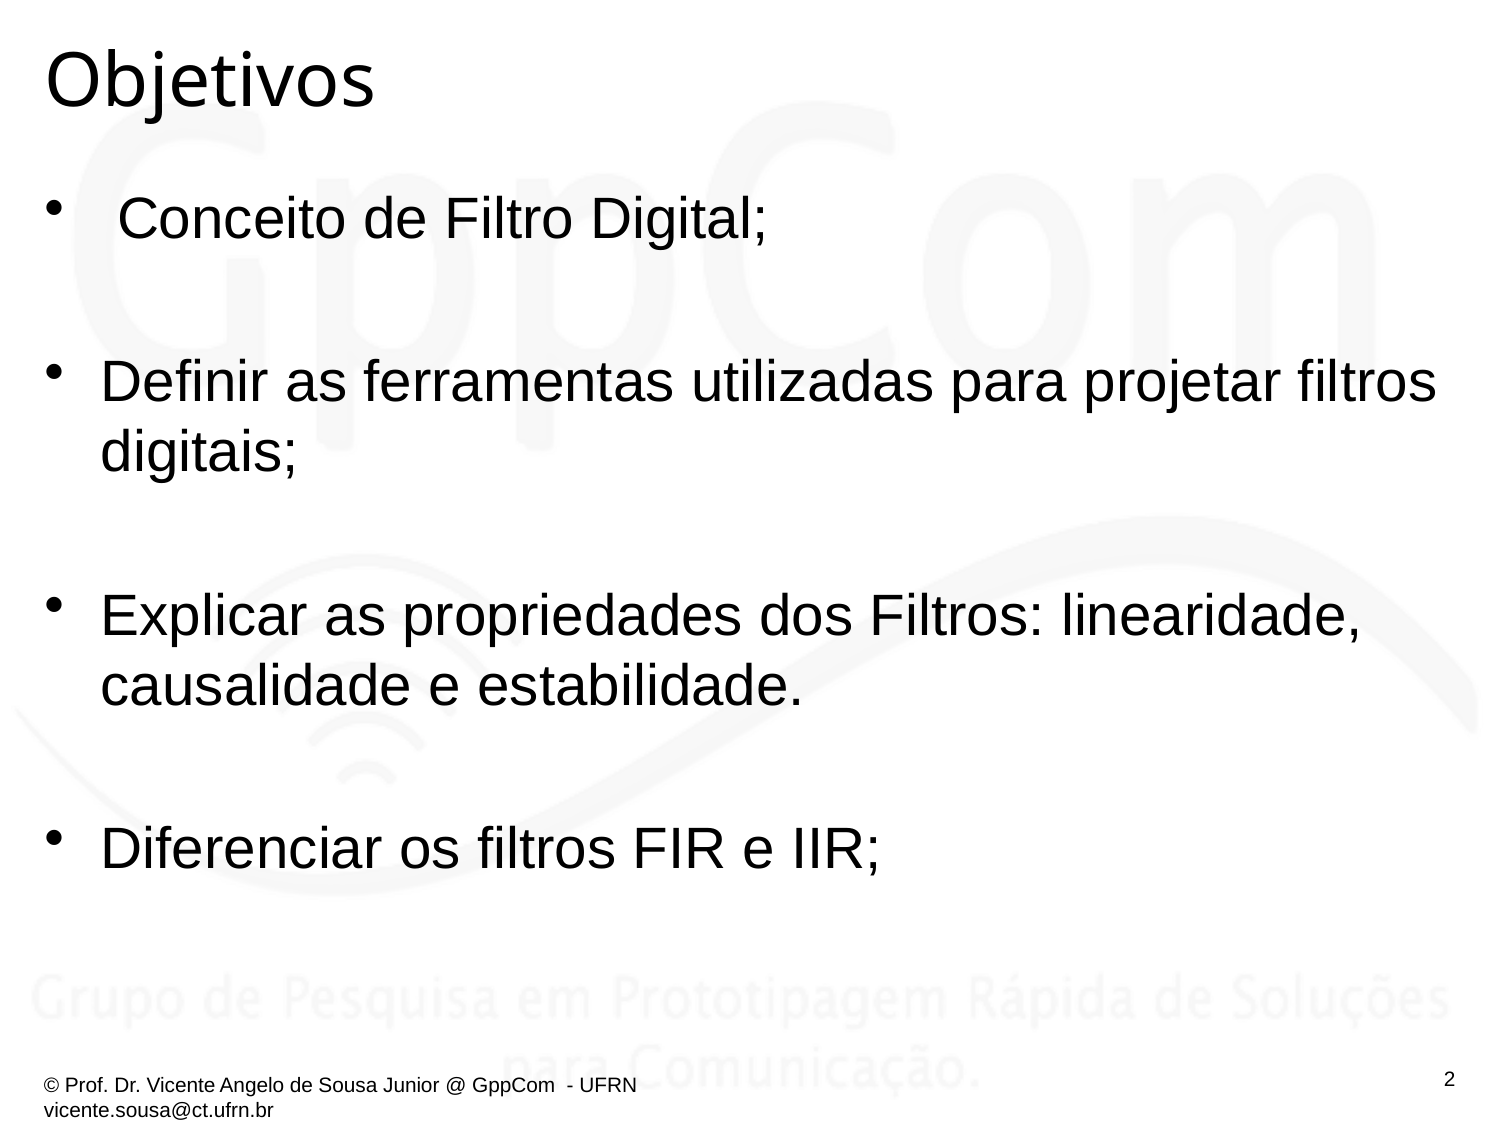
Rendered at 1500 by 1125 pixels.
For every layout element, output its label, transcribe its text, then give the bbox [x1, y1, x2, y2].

title Objetivos [29, 7, 1393, 146]
list Conceito de Filtro Digital; Definir as ferramentas utilizadas para projetar filtros digitais; Explicar as propriedades dos Filtros: linearidade, causalidade e estabilidade. Diferenciar os filtros FIR e IIR; [29, 172, 1483, 1036]
slide_number 2 [1257, 1058, 1471, 1107]
